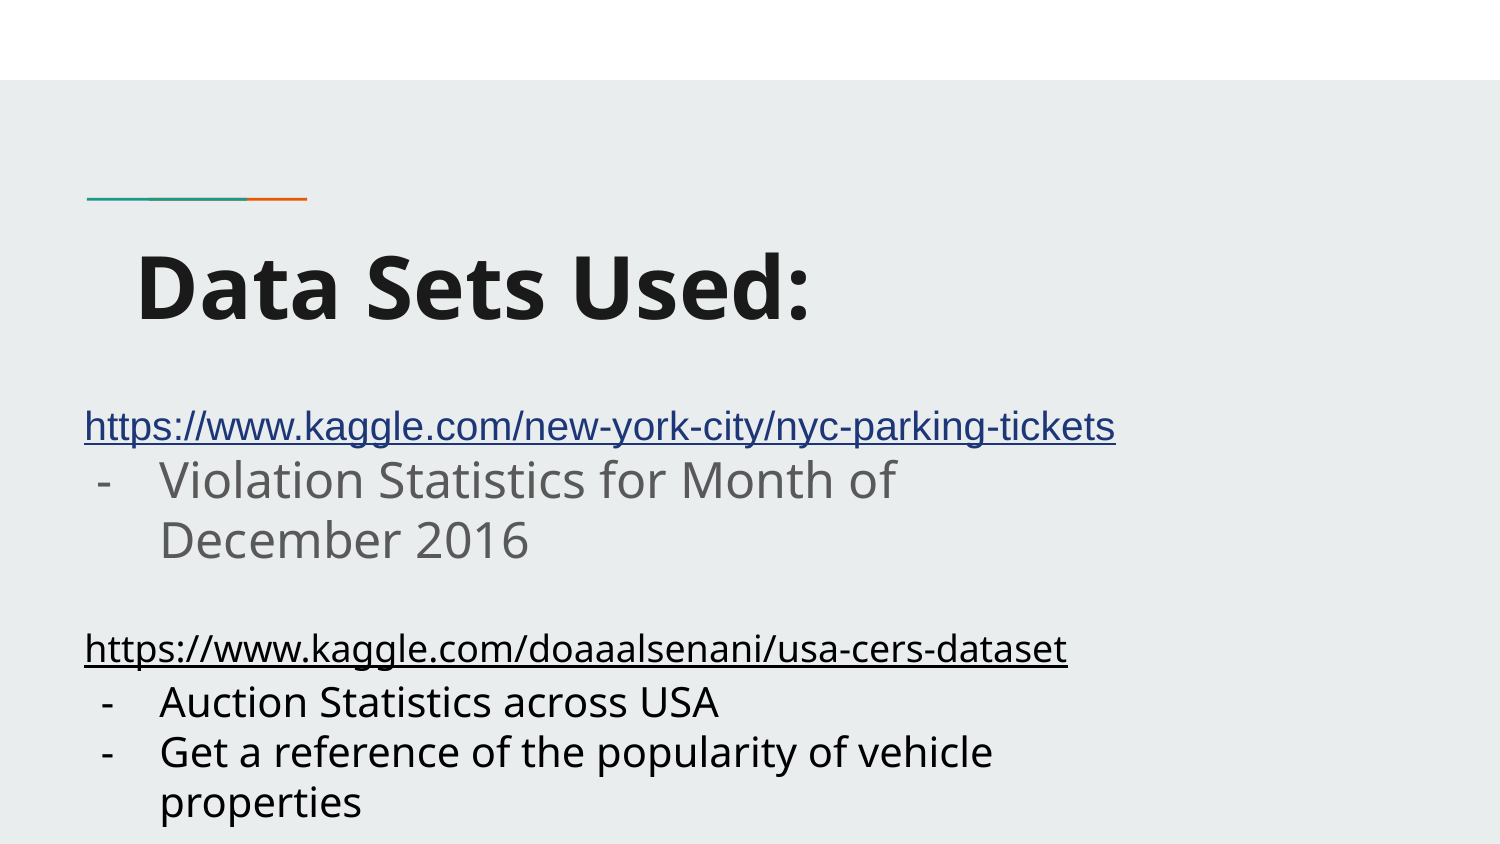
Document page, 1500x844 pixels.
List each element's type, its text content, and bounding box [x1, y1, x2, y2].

title Data Sets Used: [119, 216, 1381, 490]
text_box https://www.kaggle.com/doaaalsenani/usa-cers-dataset Auction Statistics across USA Get a reference of the popularity of vehicle properties [69, 609, 1167, 769]
subtitle https://www.kaggle.com/new-york-city/nyc-parking-tickets Violation Statistics for Month of December 2016 [69, 385, 1138, 578]
